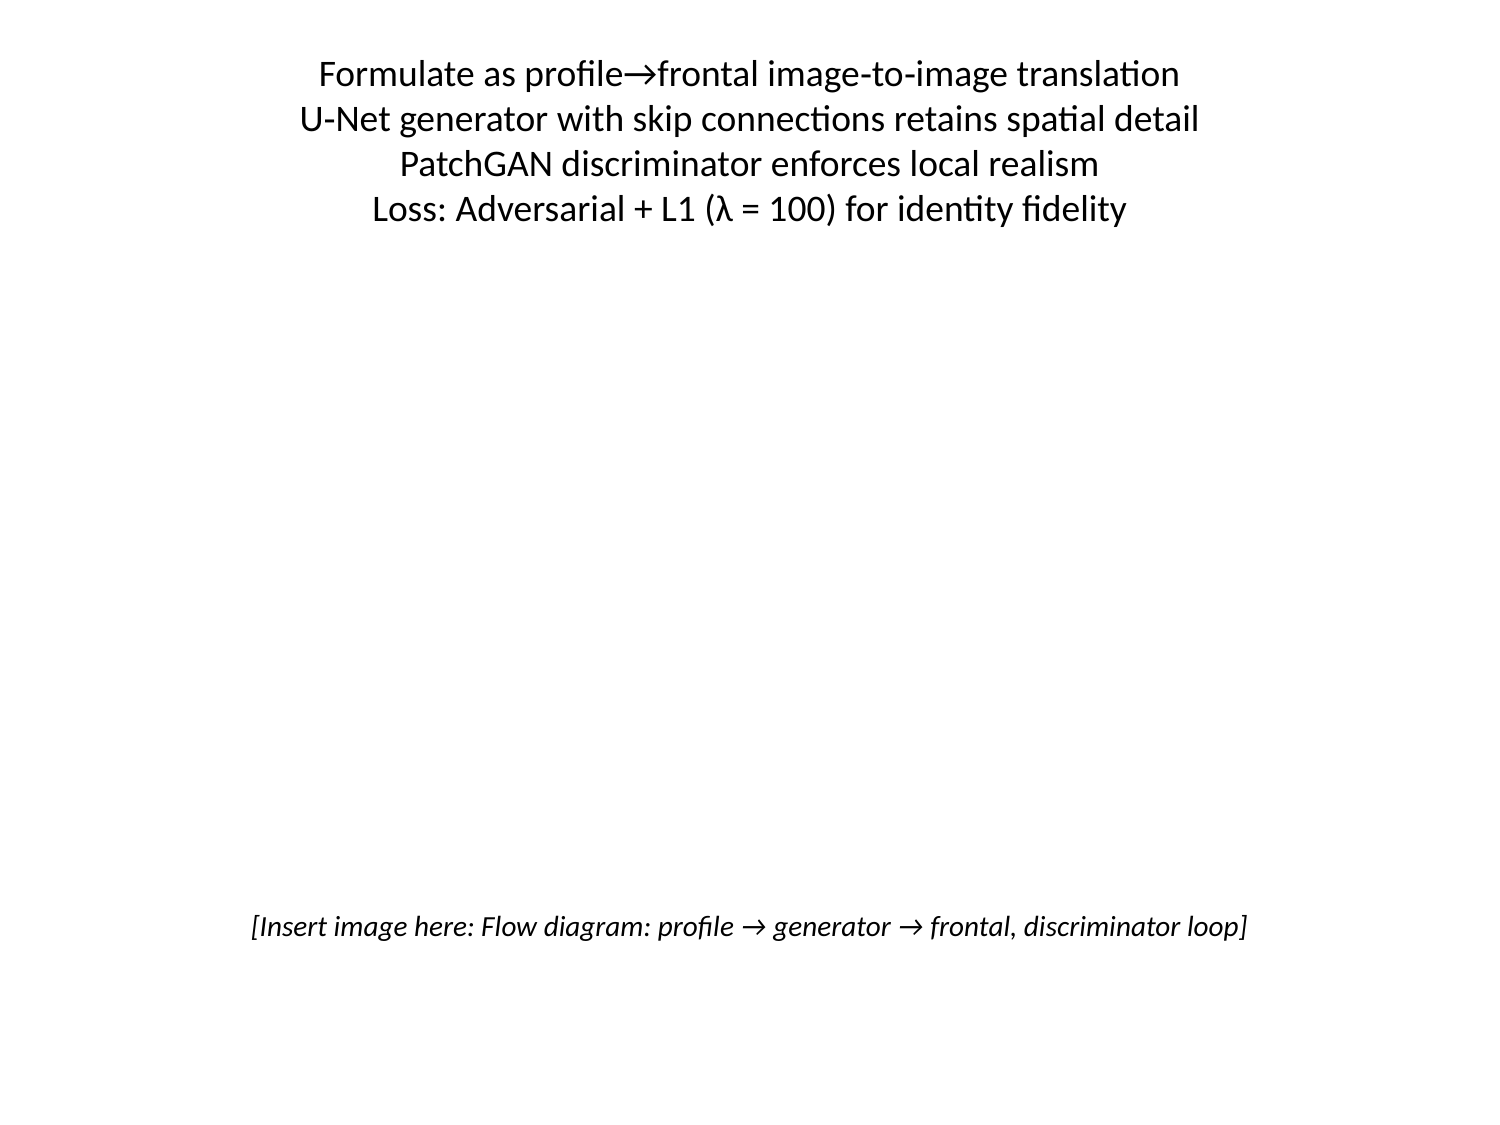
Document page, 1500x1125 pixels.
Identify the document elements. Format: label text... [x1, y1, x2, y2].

text_box [Insert image here: Flow diagram: profile → generator → frontal, discriminator loop] [236, 899, 1264, 950]
title Formulate as profile→frontal image‑to‑image translation U‑Net generator with skip connections retains spatial detail PatchGAN discriminator enforces local realism Loss: Adversarial + L1 (λ = 100) for identity fidelity [75, 45, 1425, 233]
